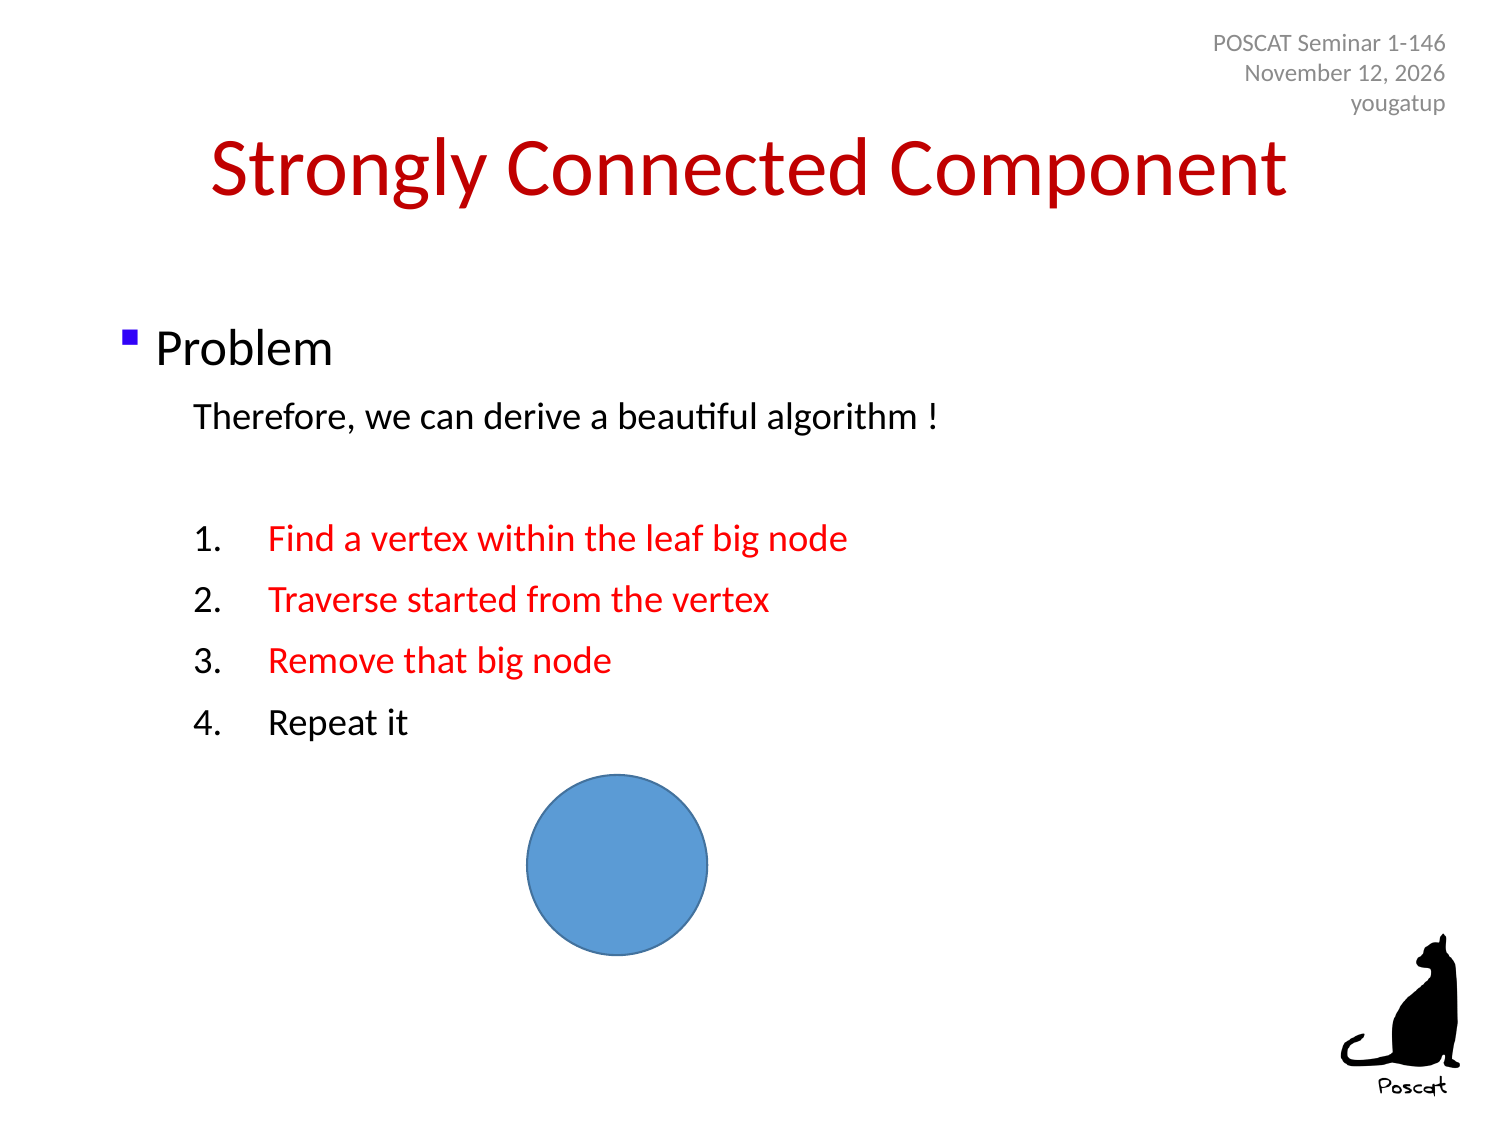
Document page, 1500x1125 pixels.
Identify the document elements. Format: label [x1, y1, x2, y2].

picture [1317, 927, 1500, 1103]
list [103, 299, 1473, 1014]
title [103, 59, 1397, 278]
text_box [525, 773, 709, 957]
slide_number [1123, 29, 1462, 113]
